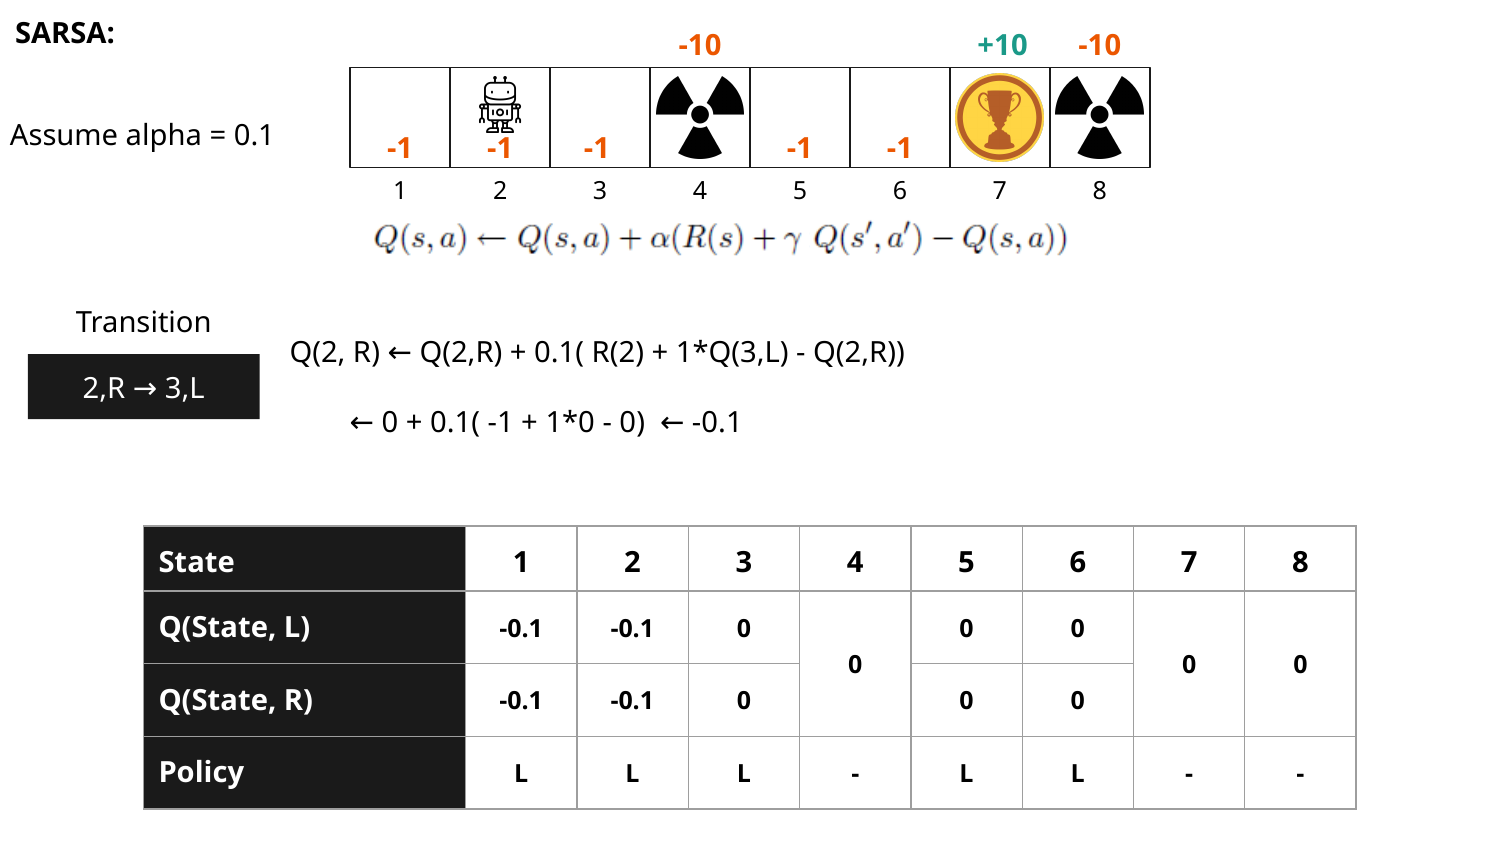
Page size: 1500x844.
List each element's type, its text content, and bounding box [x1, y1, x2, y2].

text_box 7 [949, 170, 1049, 208]
text_box -1 [350, 127, 450, 168]
table_cell - [800, 737, 910, 808]
table_header State [144, 527, 465, 590]
table_header 7 [1134, 527, 1244, 590]
table_header 1 [466, 527, 576, 590]
text_box 1 [350, 170, 450, 208]
picture [955, 73, 1045, 162]
table_cell 0 [1023, 664, 1133, 736]
text_box [750, 67, 849, 127]
text_box [949, 67, 1049, 127]
table_cell 0 [912, 664, 1022, 736]
table_cell Q(State, L) [144, 592, 465, 663]
text_box [350, 67, 450, 127]
table_cell -0.1 [466, 664, 576, 736]
table_header 5 [912, 527, 1022, 590]
table_cell - [1134, 737, 1244, 808]
text_box 5 [750, 170, 849, 208]
table_cell 0 [912, 592, 1022, 663]
text_box -1 [551, 127, 648, 168]
text_box [1049, 67, 1150, 168]
picture [1055, 76, 1144, 159]
table_header 6 [1023, 527, 1133, 590]
text_box Q(2, R) ← Q(2,R) + 0.1( R(2) + 1*Q(3,L) - Q(2,R)) ← 0 + 0.1( -1 + 1*0 - 0) ← -0.1 [274, 318, 1416, 454]
text_box [849, 67, 949, 127]
picture [655, 76, 745, 159]
text_box -1 [450, 127, 551, 168]
table_cell 0 [800, 592, 910, 736]
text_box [359, 210, 1075, 276]
table_cell L [912, 737, 1022, 808]
table_cell L [578, 737, 688, 808]
text_box 6 [849, 170, 949, 208]
text_box -1 [750, 127, 850, 168]
table_cell -0.1 [466, 592, 576, 663]
text_box [650, 67, 750, 168]
text_box [550, 67, 650, 168]
text_box [450, 67, 550, 127]
table_header 4 [800, 527, 910, 590]
table_cell -0.1 [578, 592, 688, 663]
table_header 8 [1245, 527, 1355, 590]
text_box 4 [650, 170, 750, 208]
table_cell 0 [689, 592, 799, 663]
table_header 3 [689, 527, 799, 590]
table_cell L [1023, 737, 1133, 808]
text_box SARSA: [0, 0, 1386, 65]
text_box Transition [57, 288, 230, 355]
table_cell L [689, 737, 799, 808]
text_box Assume alpha = 0.1 [0, 101, 329, 168]
table_cell -0.1 [578, 664, 688, 736]
table_cell 0 [689, 664, 799, 736]
table_cell 0 [1245, 592, 1355, 736]
text_box 3 [550, 170, 650, 208]
text_box 2,R → 3,L [27, 354, 260, 420]
text_box 2 [450, 170, 550, 208]
table_cell - [1245, 737, 1355, 808]
text_box 8 [1049, 170, 1150, 208]
text_box -1 [850, 127, 950, 168]
table_cell L [466, 737, 576, 808]
table_cell Policy [144, 737, 465, 808]
picture [471, 76, 529, 134]
table_cell Q(State, R) [144, 664, 465, 736]
table_cell 0 [1134, 592, 1244, 736]
table_cell 0 [1023, 592, 1133, 663]
table_header 2 [578, 527, 688, 590]
